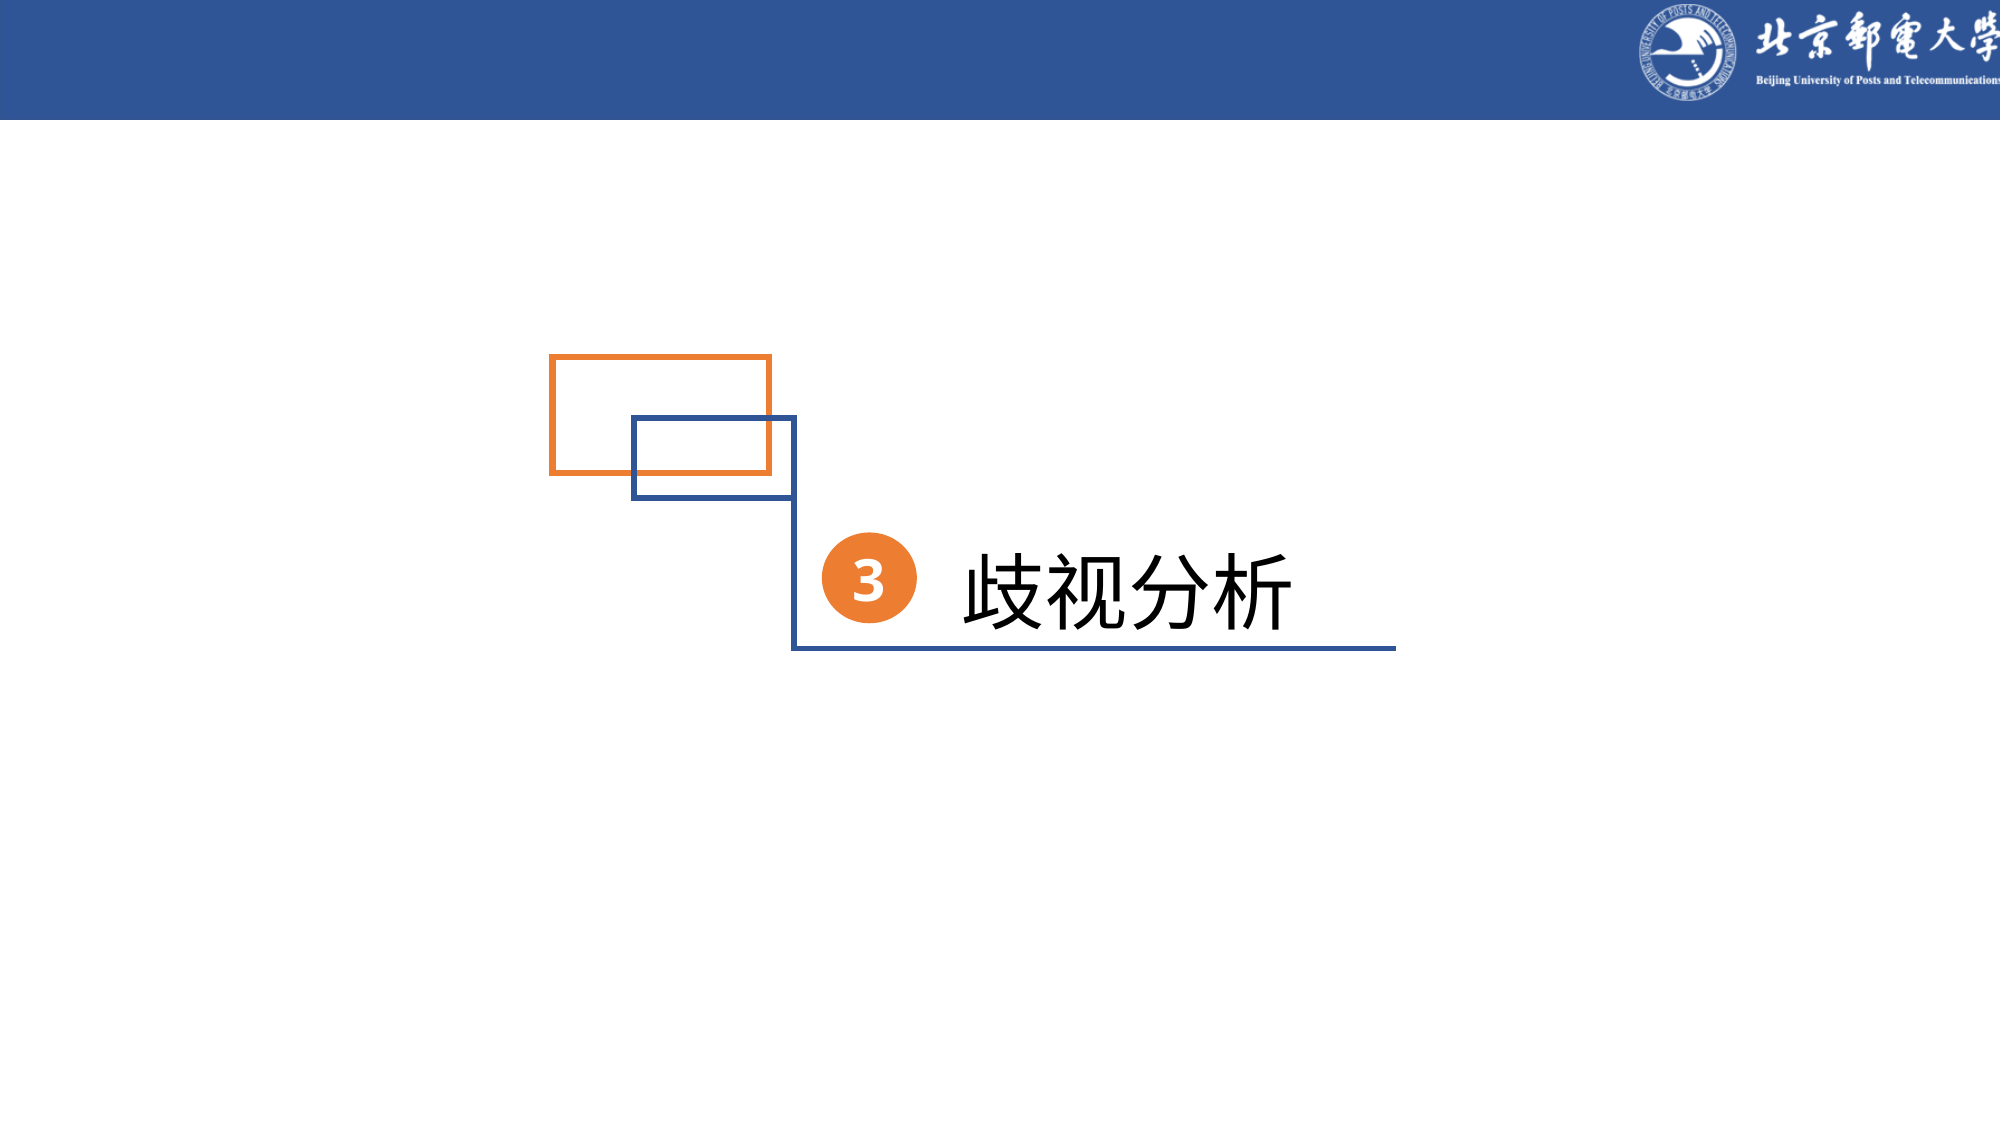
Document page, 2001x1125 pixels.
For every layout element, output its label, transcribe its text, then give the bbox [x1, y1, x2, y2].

picture [1639, 4, 2000, 101]
text_box [551, 356, 770, 474]
text_box 歧视分析 [947, 532, 1310, 646]
text_box [0, 0, 2000, 120]
text_box 3 [820, 531, 918, 625]
text_box [633, 417, 795, 499]
